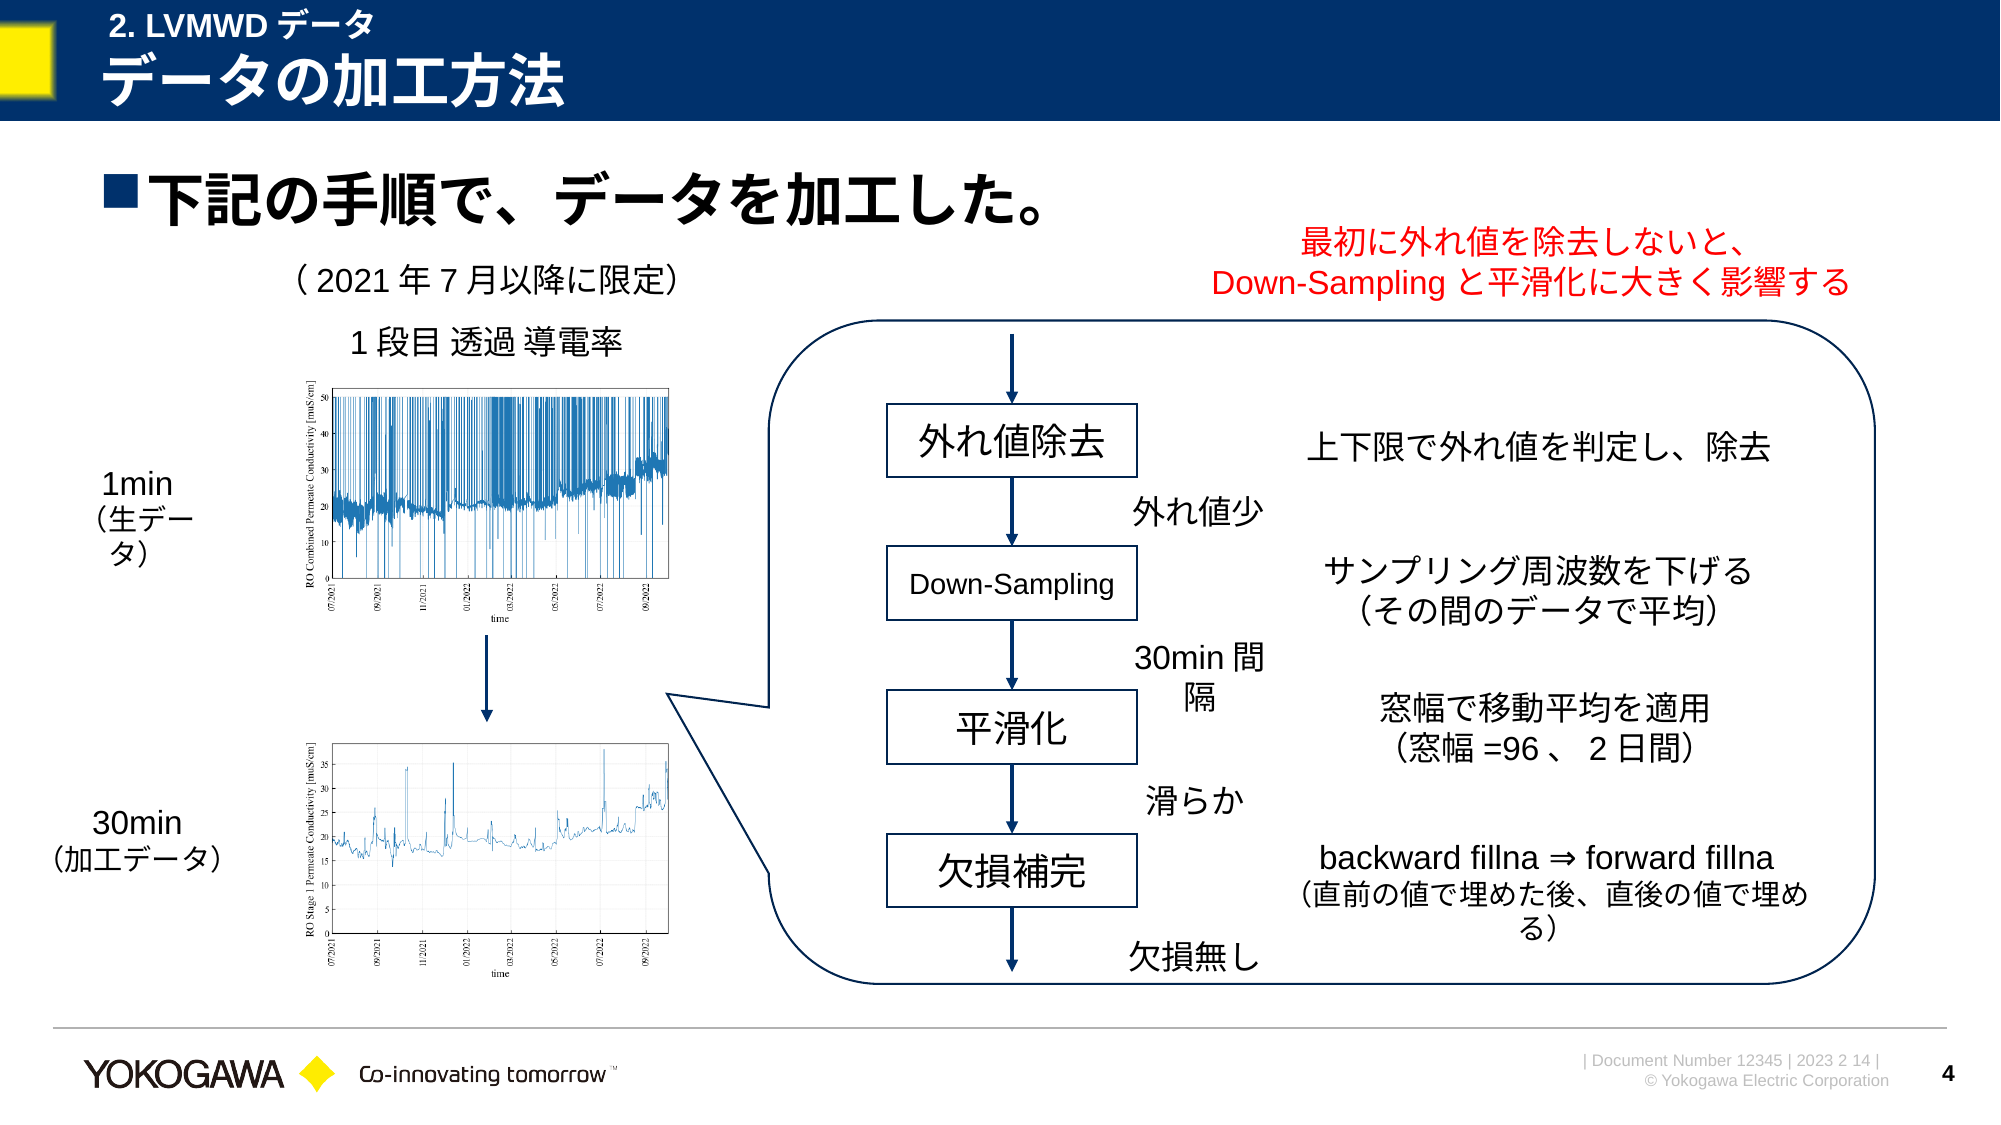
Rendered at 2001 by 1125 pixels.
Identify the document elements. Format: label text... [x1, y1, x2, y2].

text_box 欠損補完 [886, 833, 1138, 908]
text_box backward fillna ⇒ forward fillna （直前の値で埋めた後、直後の値で埋める） [1263, 828, 1831, 954]
text_box 欠損無し [1104, 928, 1286, 984]
picture [299, 735, 674, 985]
text_box 1段目 透過 導電率 [322, 313, 652, 369]
text_box [665, 319, 1876, 985]
picture [83, 1055, 617, 1093]
title データの加工方法 [84, 41, 1955, 127]
text_box 外れ値少 [1097, 483, 1300, 539]
text_box 窓幅で移動平均を適用 （窓幅=96、2日間） [1285, 680, 1806, 775]
text_box 最初に外れ値を除去しないと、 Down-Samplingと平滑化に大きく影響する [1194, 213, 1870, 309]
list 下記の手順で、データを加工した。 [84, 163, 1946, 262]
text_box 30min間隔 [1103, 629, 1297, 724]
picture [299, 373, 674, 630]
text_box 1min （生データ） [36, 454, 238, 579]
text_box サンプリング周波数を下げる （その間のデータで平均） [1279, 542, 1799, 638]
text_box 30min （加工データ） [0, 793, 275, 884]
text_box Down-Sampling [886, 545, 1138, 621]
text_box 平滑化 [886, 689, 1138, 765]
text_box 2. LVMWDデータ [93, 0, 836, 52]
text_box 上下限で外れ値を判定し、除去 [1279, 419, 1799, 474]
text_box 滑らか [1126, 772, 1264, 828]
text_box （2021年7月以降に限定） [256, 251, 718, 307]
slide_number 4 [1904, 1042, 1970, 1103]
text_box 外れ値除去 [886, 403, 1138, 478]
picture [0, 6, 69, 115]
